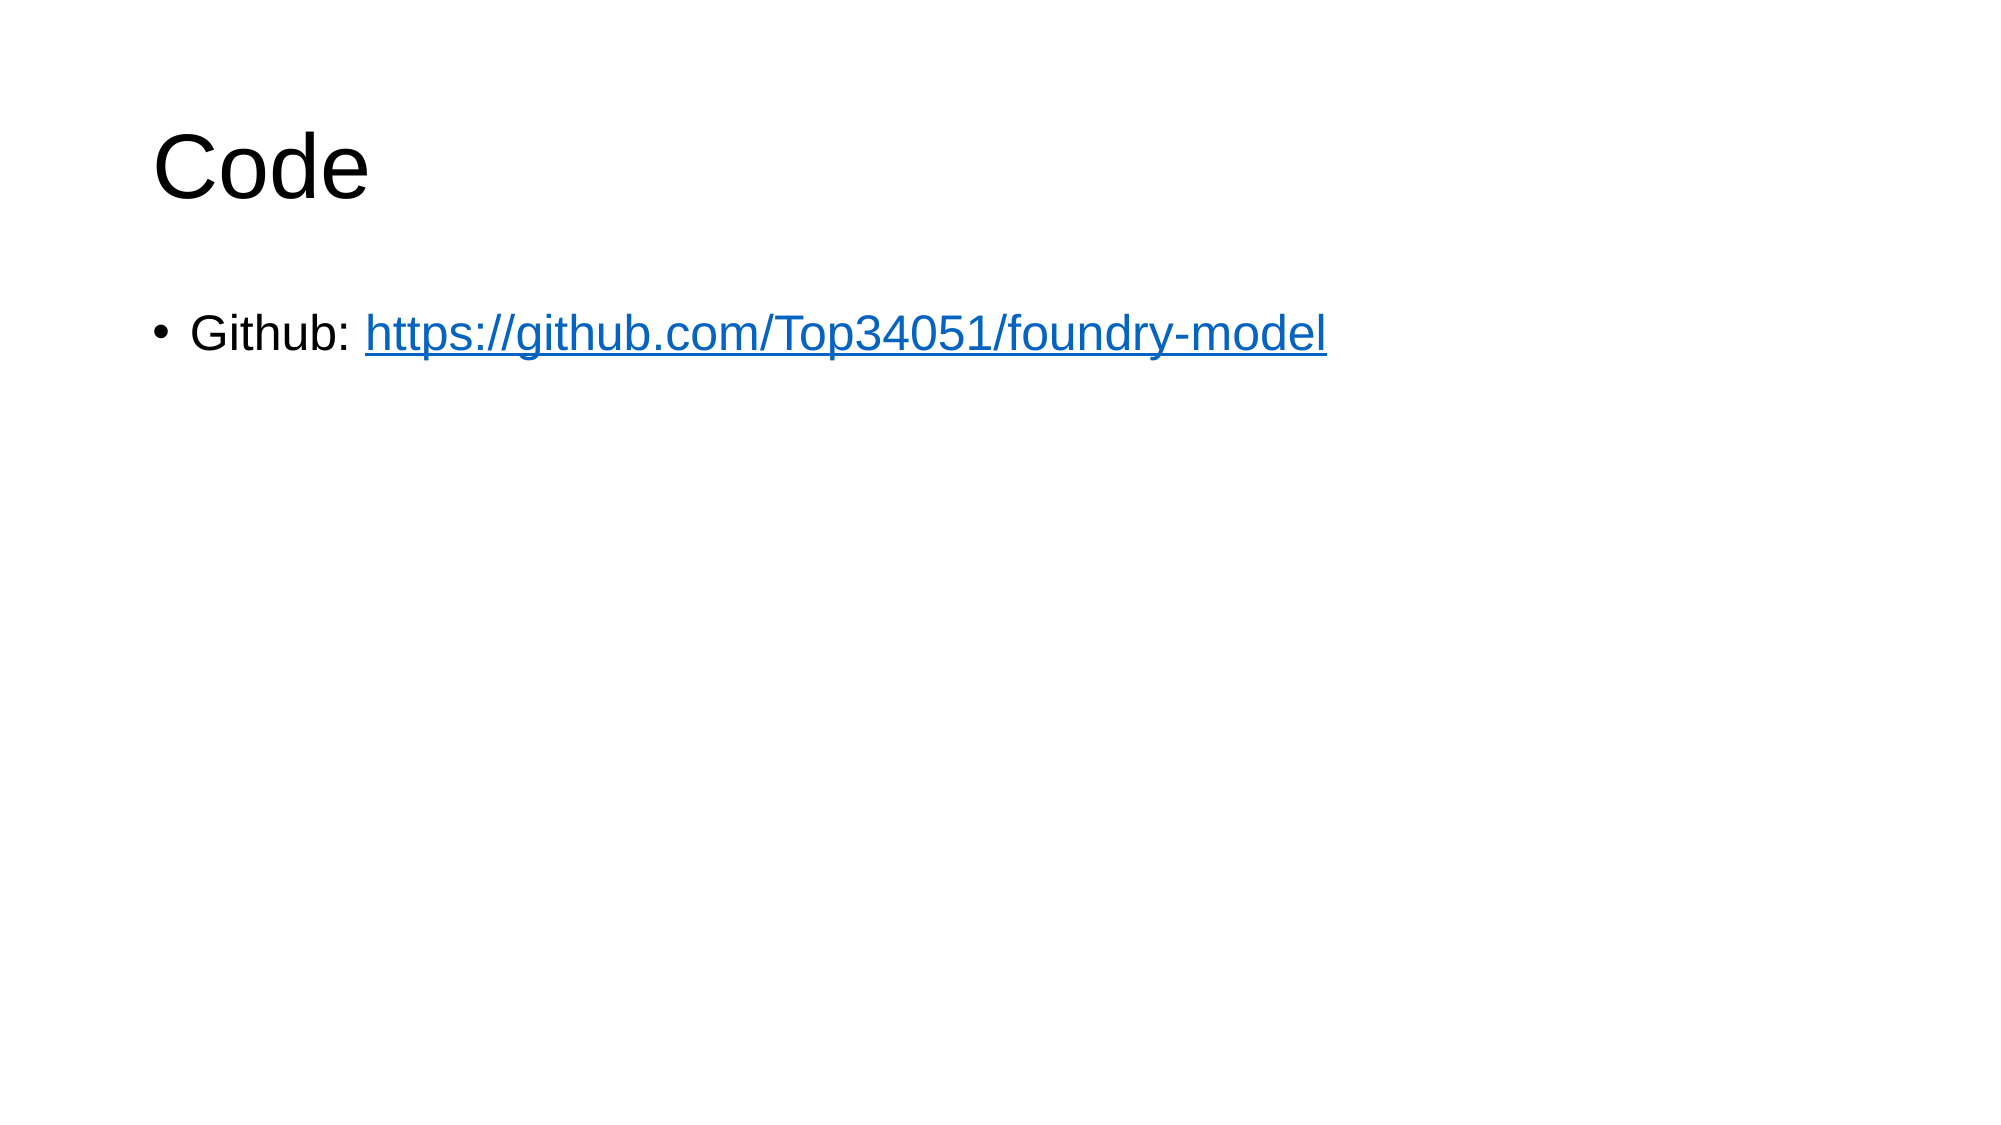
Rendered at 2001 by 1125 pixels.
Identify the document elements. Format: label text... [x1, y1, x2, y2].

title Code [137, 59, 1863, 278]
list Github: https://github.com/Top34051/foundry-model [137, 299, 1863, 1014]
